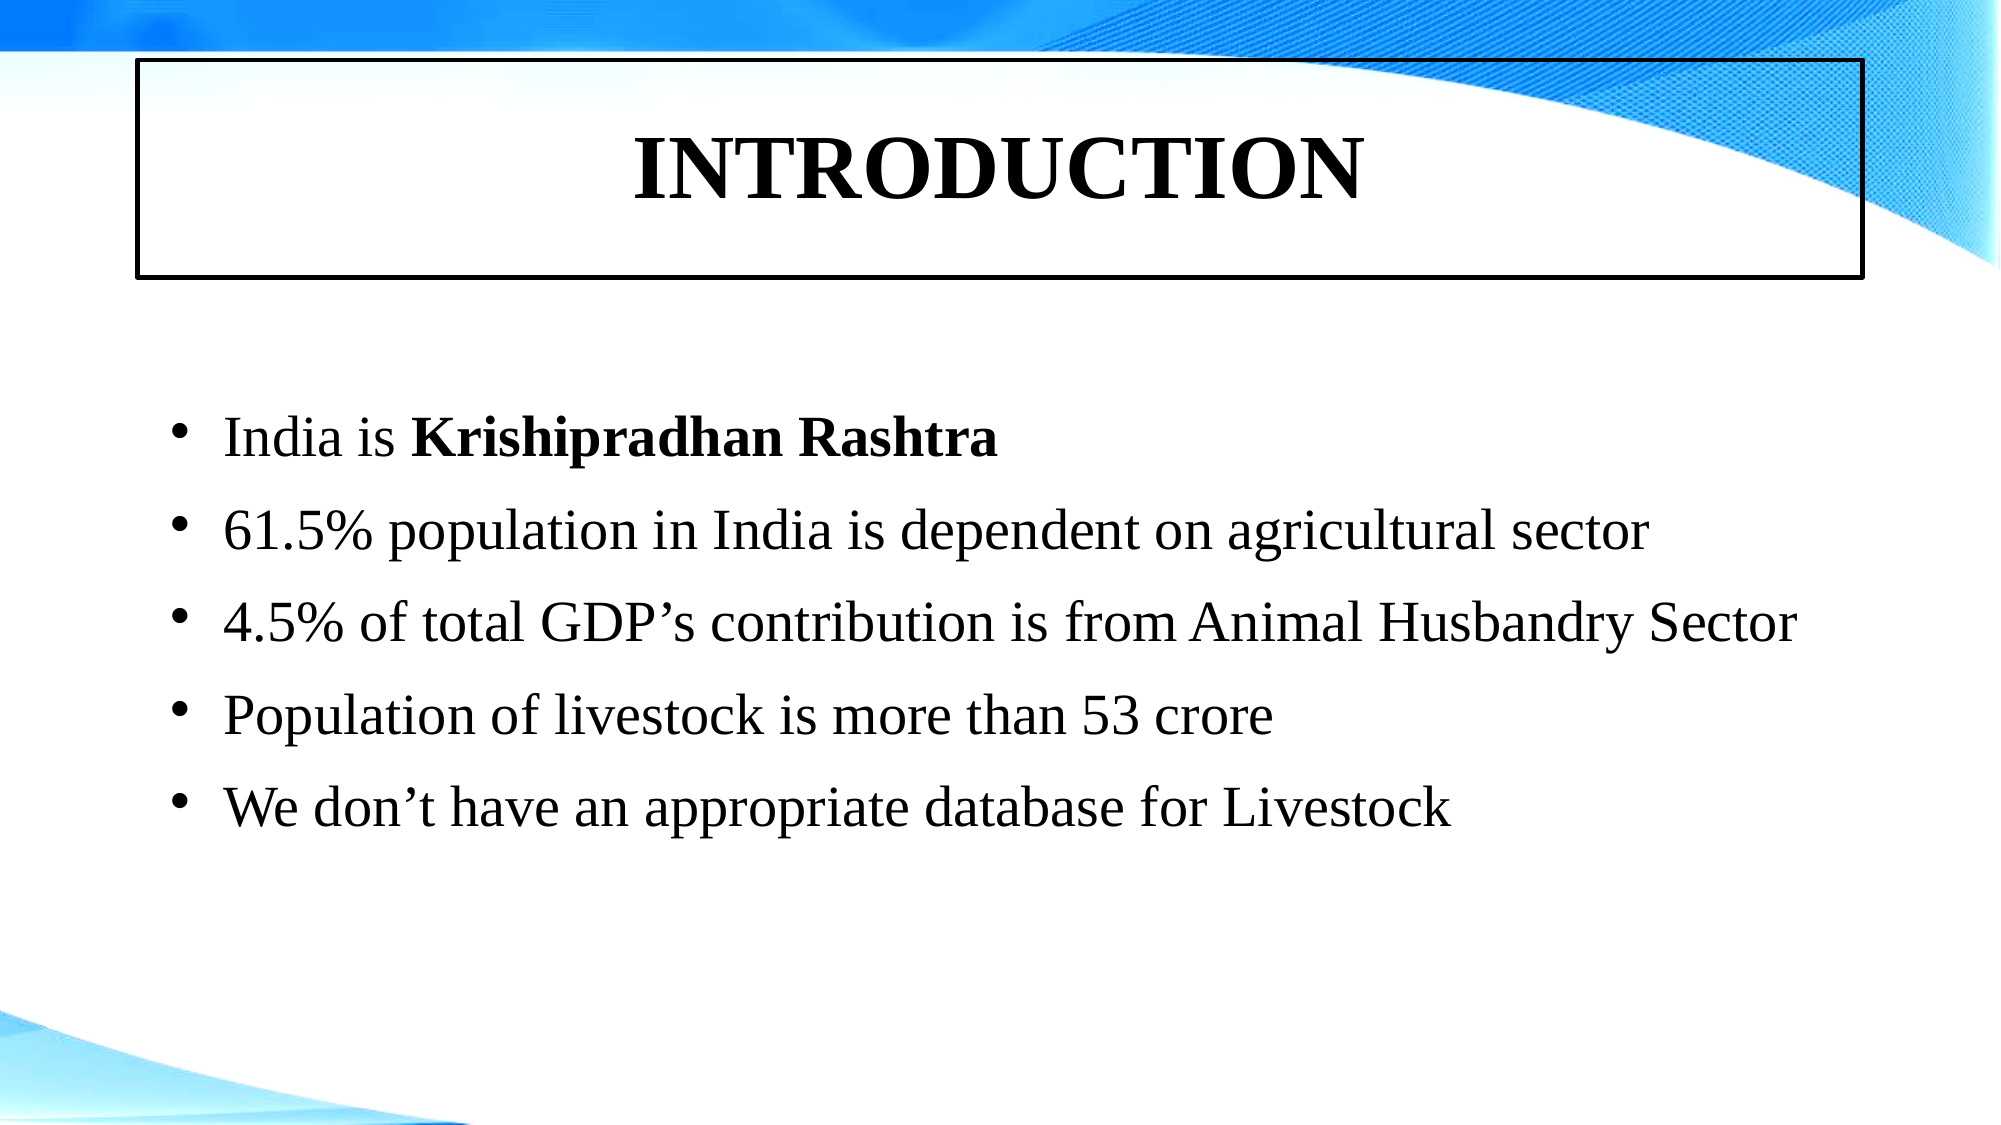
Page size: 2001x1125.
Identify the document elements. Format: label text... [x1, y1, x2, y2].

title INTRODUCTION [137, 59, 1863, 278]
picture [0, 0, 2001, 1125]
list India is Krishipradhan Rashtra 61.5% population in India is dependent on agricultural sector 4.5% of total GDP’s contribution is from Animal Husbandry Sector Population of livestock is more than 53 crore We don’t have an appropriate database for Livestock [137, 299, 1863, 1014]
